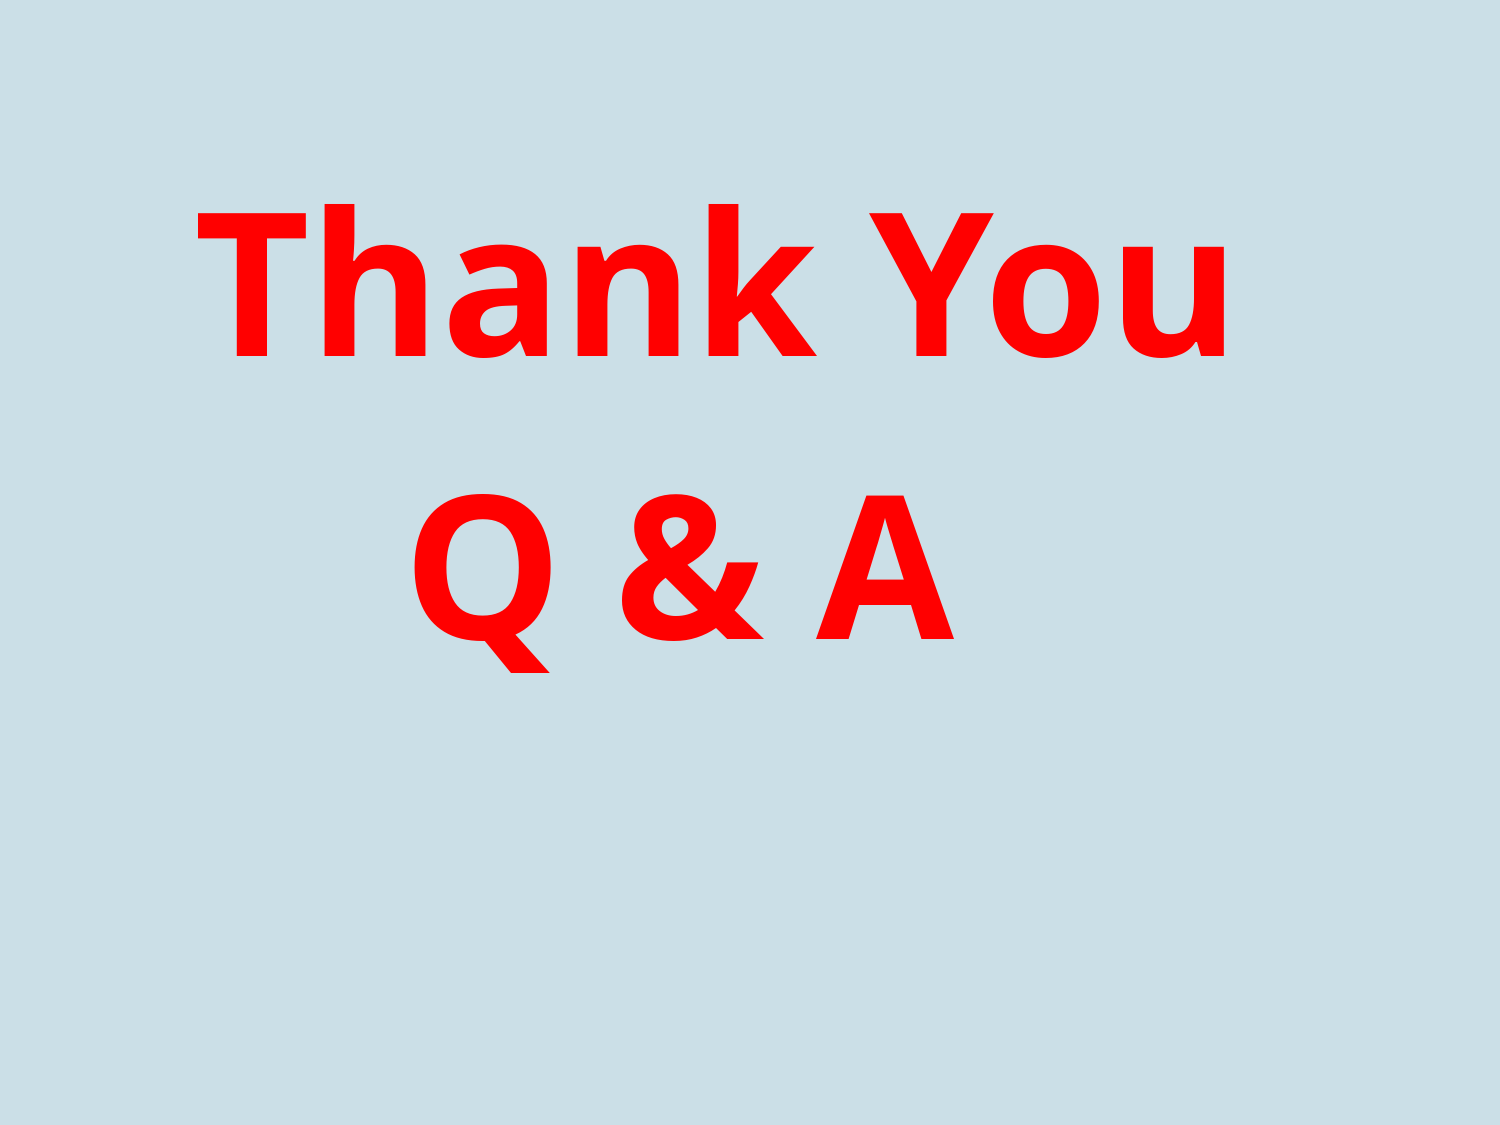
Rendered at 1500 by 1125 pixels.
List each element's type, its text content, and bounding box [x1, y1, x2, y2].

text_box Thank You [179, 148, 1255, 404]
text_box Q & A [388, 432, 970, 688]
